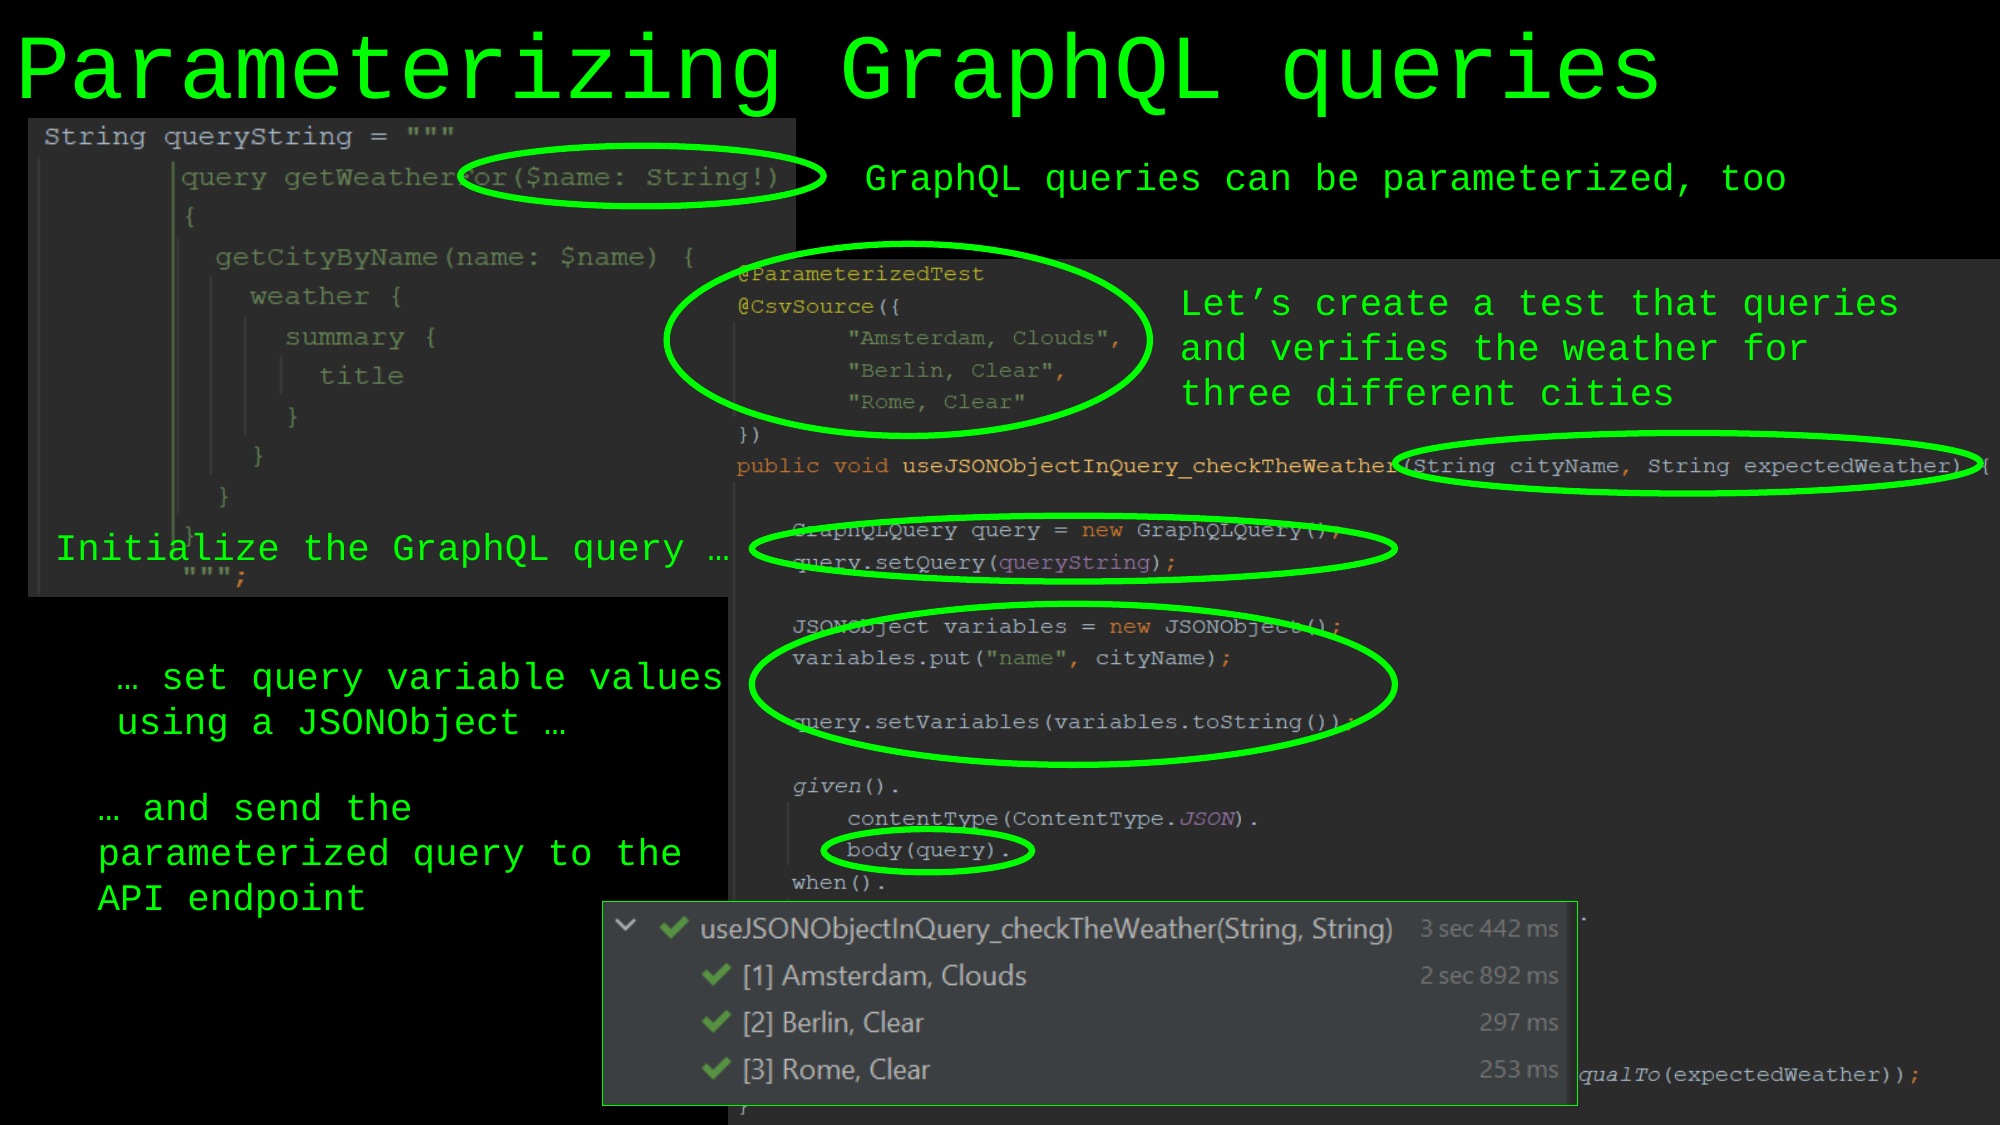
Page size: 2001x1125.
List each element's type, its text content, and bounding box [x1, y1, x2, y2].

text_box GraphQL queries can be parameterized, too [849, 145, 1875, 206]
picture [28, 118, 2000, 1125]
text_box [796, 158, 825, 194]
text_box [796, 242, 1043, 259]
title Parameterizing GraphQL queries [0, 0, 1725, 139]
text_box … and send the parameterized query to the API endpoint [82, 776, 728, 926]
text_box … set query variable values using a JSONObject … [101, 644, 728, 749]
